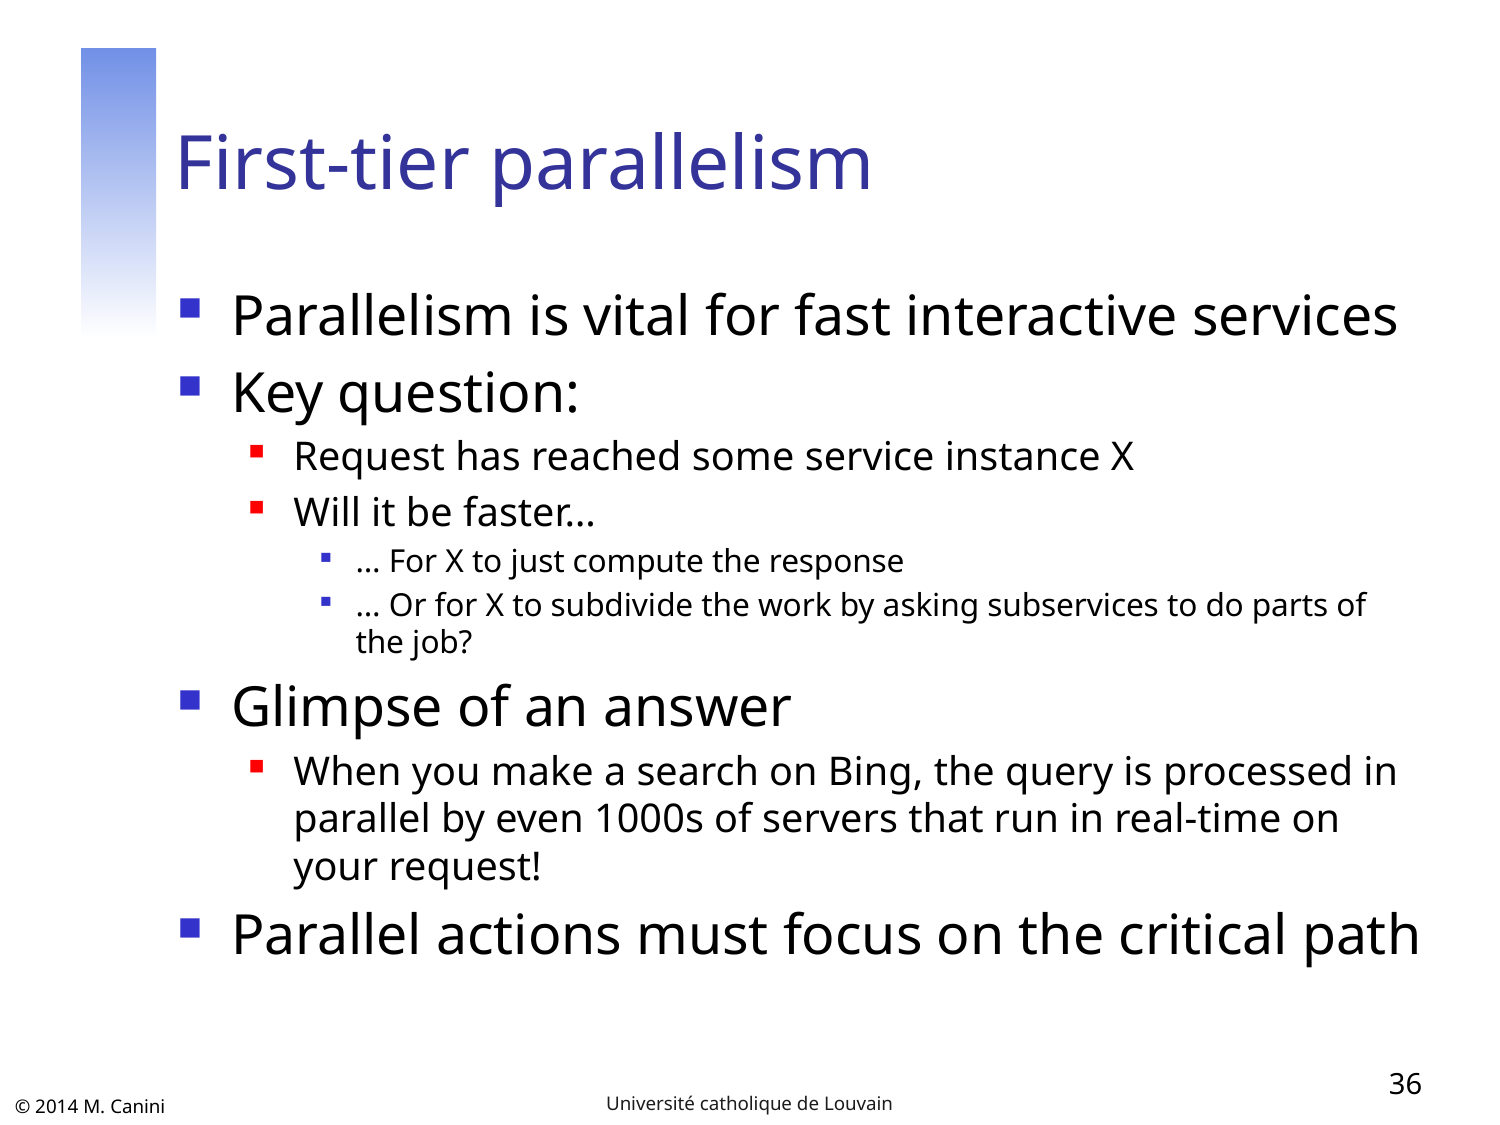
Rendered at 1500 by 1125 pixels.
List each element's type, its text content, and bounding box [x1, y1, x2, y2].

title First-tier parallelism [158, 49, 1438, 213]
list Parallelism is vital for fast interactive services Key question: Request has reached some service instance X Will it be faster… … For X to just compute the response … Or for X to subdivide the work by asking subservices to do parts of the job? Glimpse of an answer When you make a search on Bing, the query is processed in parallel by even 1000s of servers that run in real-time on your request! Parallel actions must focus on the critical path [162, 271, 1438, 1016]
slide_number 36 [1124, 1037, 1438, 1113]
footer Université catholique de Louvain [512, 1083, 987, 1125]
